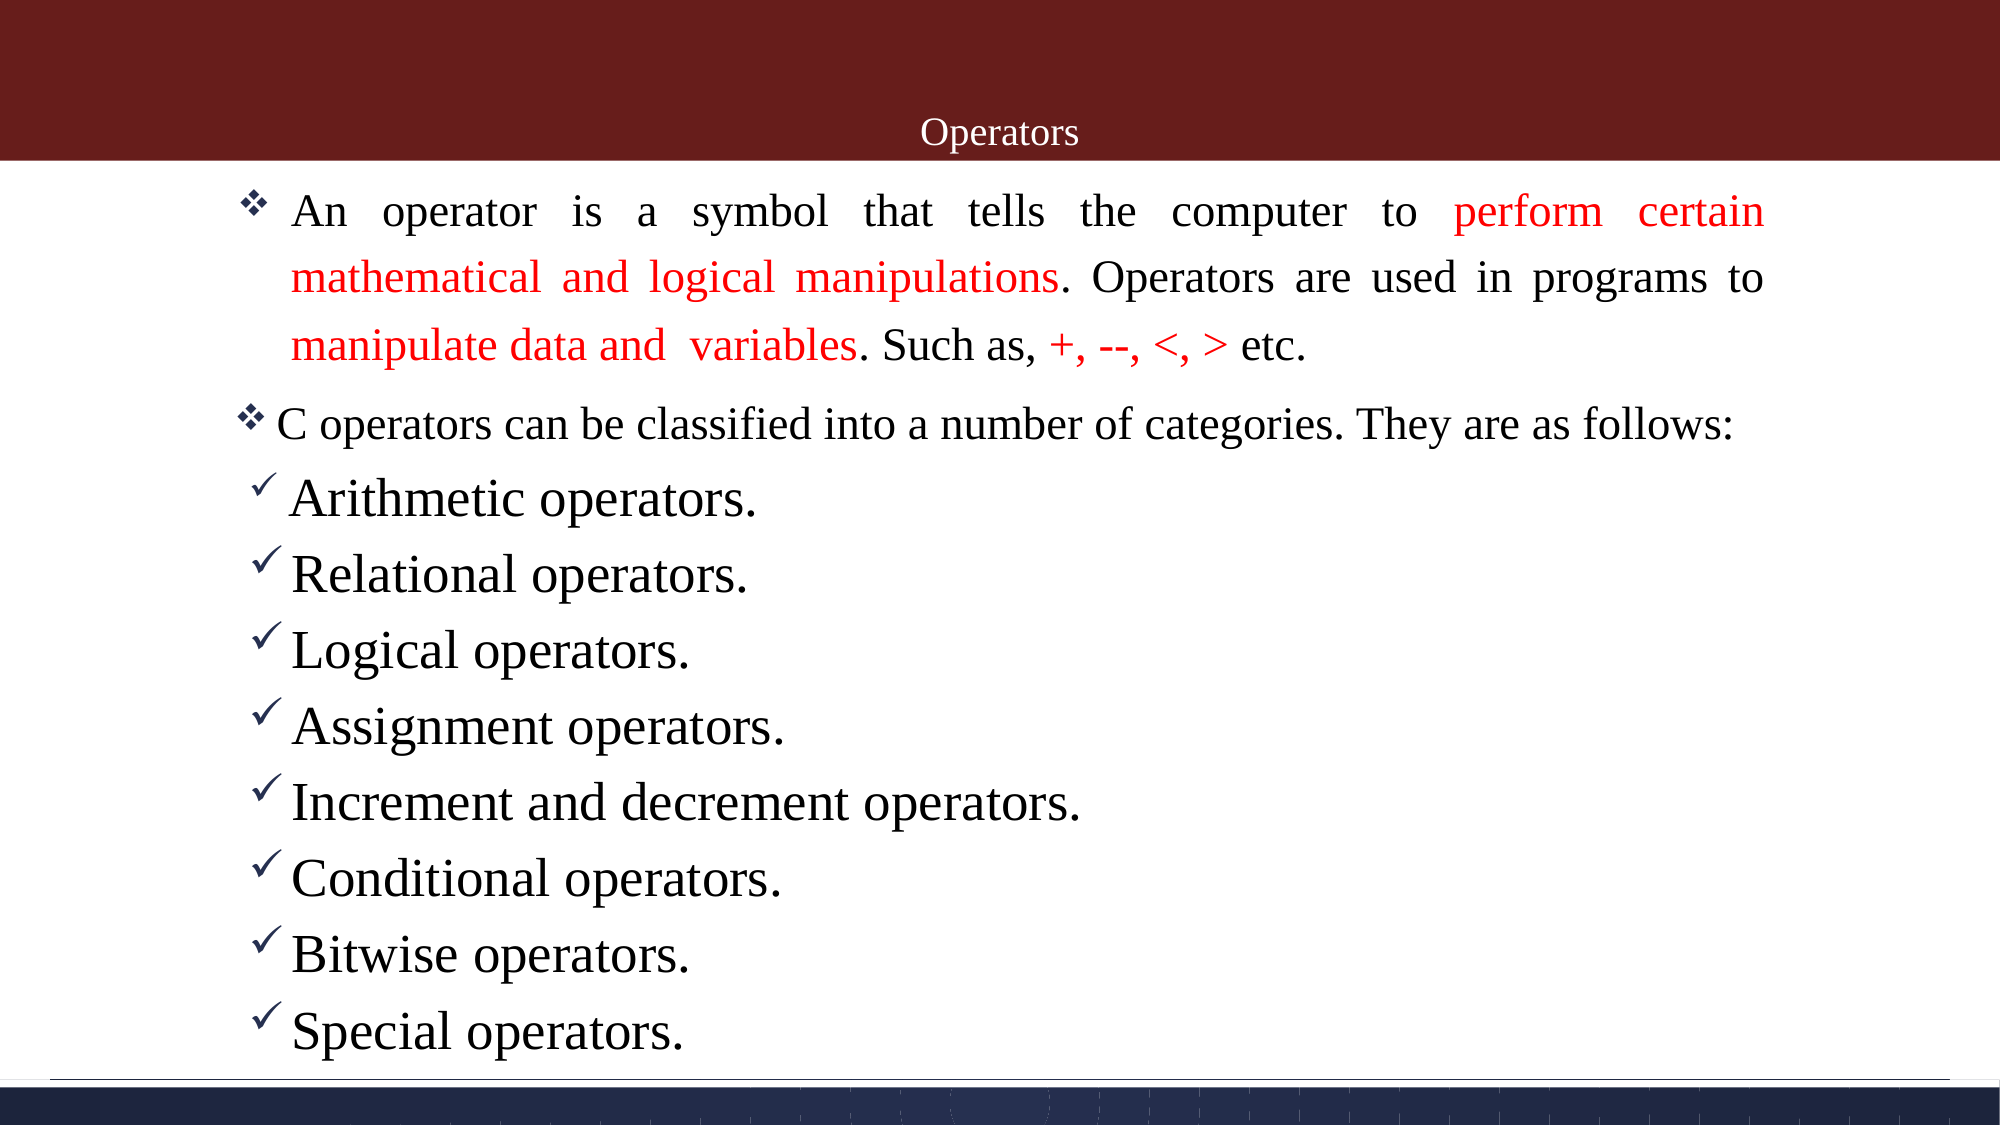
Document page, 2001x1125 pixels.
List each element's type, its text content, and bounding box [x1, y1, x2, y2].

title Operators [0, 0, 2000, 161]
list An operator is a symbol that tells the computer to perform certain mathematical and logical manipulations. Operators are used in programs to manipulate data and variables. Such as, +, --, <, > etc. C operators can be classified into a number of categories. They are as follows: Arithmetic operators. Relational operators. Logical operators. Assignment operators. Increment and decrement operators. Conditional operators. Bitwise operators. Special operators. [219, 160, 1780, 1086]
